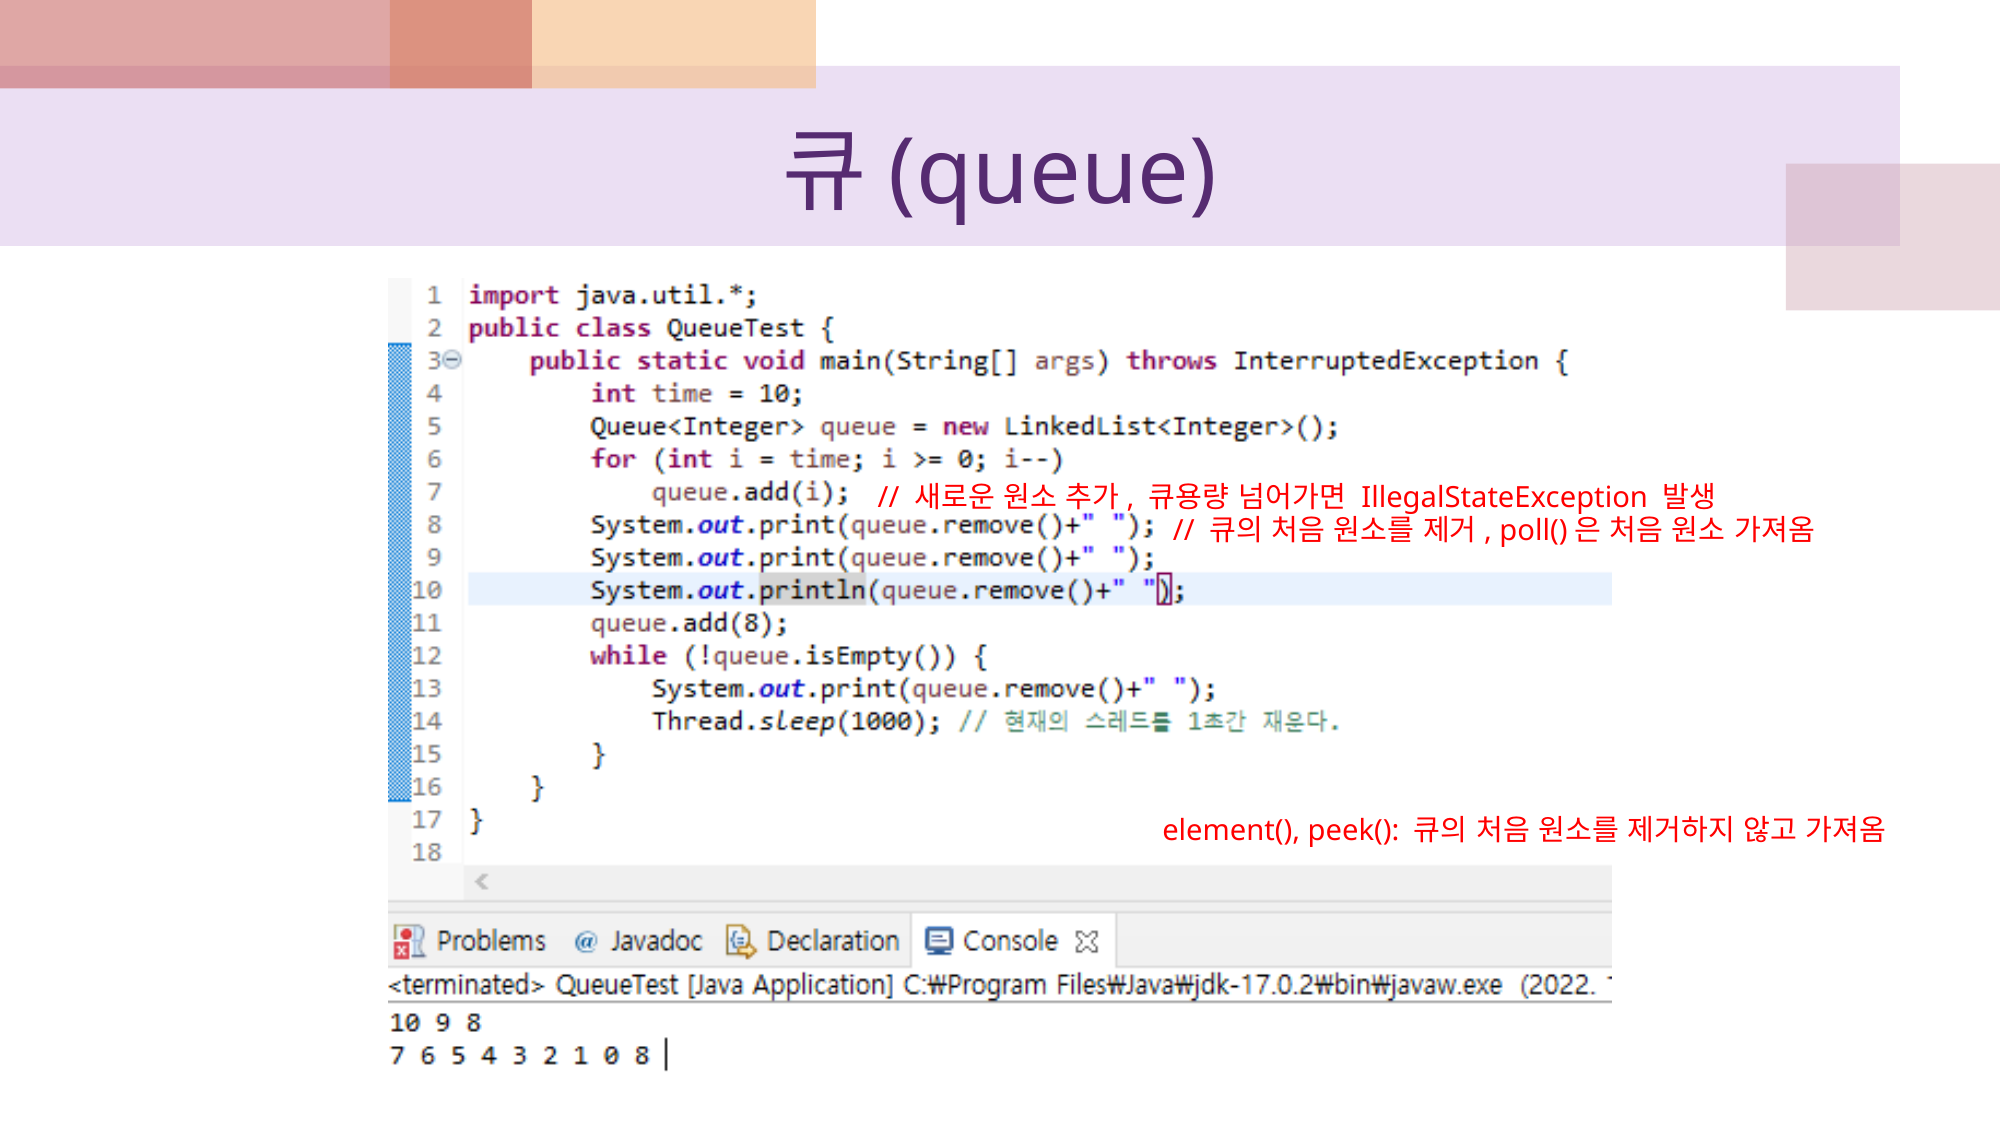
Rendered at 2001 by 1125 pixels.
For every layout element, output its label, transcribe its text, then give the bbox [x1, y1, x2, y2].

text_box element(), peek(): 큐의 처음 원소를 제거하지 않고 가져옴 [1618, 803, 1902, 854]
picture [388, 278, 1612, 1105]
text_box // 큐의 처음 원소를 제거, poll()은 처음 원소 가져옴 [1618, 503, 1831, 554]
text_box // 새로운 원소 추가, 큐용량 넘어가면 IllegalStateException 발생 [1618, 471, 1732, 503]
title 큐(queue) [99, 88, 1900, 246]
